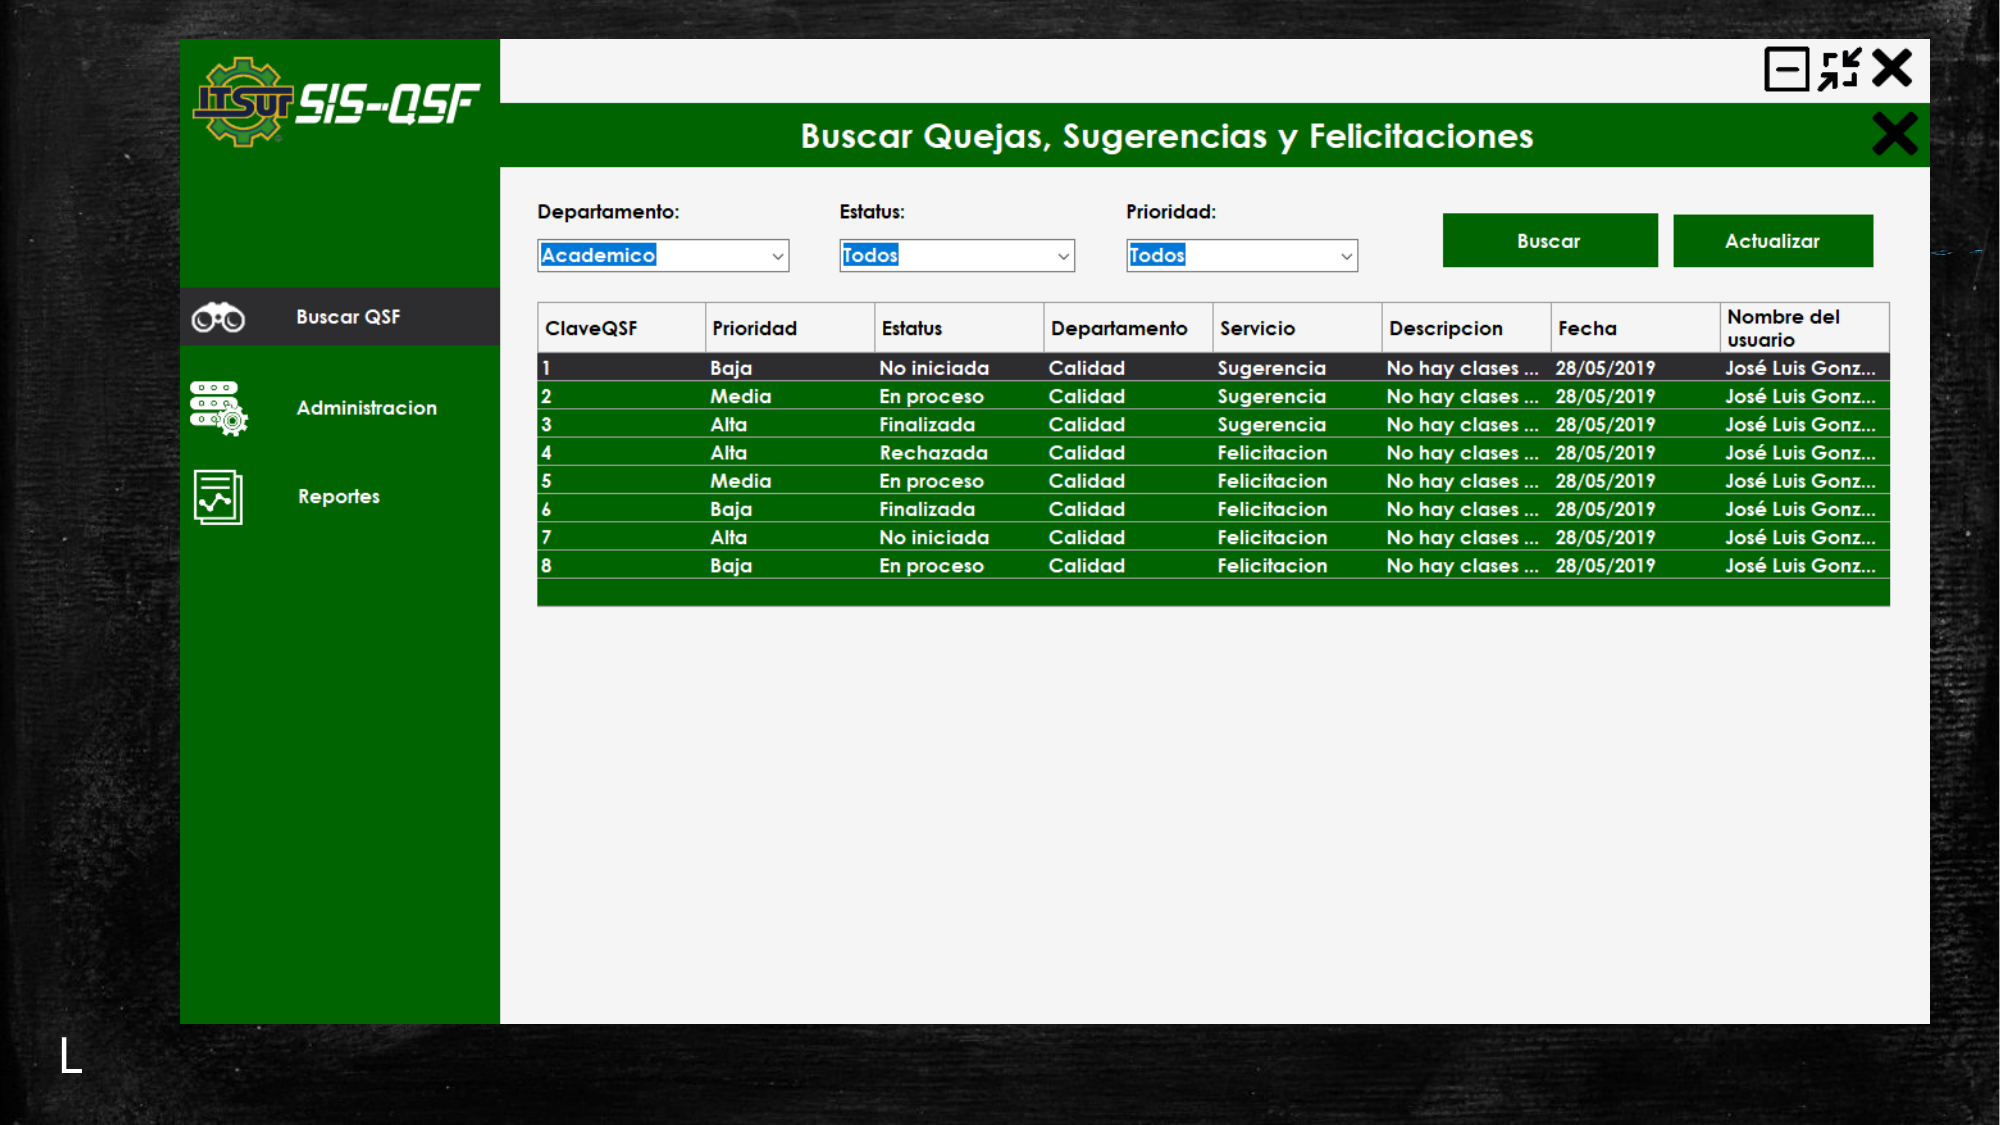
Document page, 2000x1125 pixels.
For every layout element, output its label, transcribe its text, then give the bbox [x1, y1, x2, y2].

text_box L [42, 1023, 185, 1092]
picture [180, 39, 1930, 1024]
